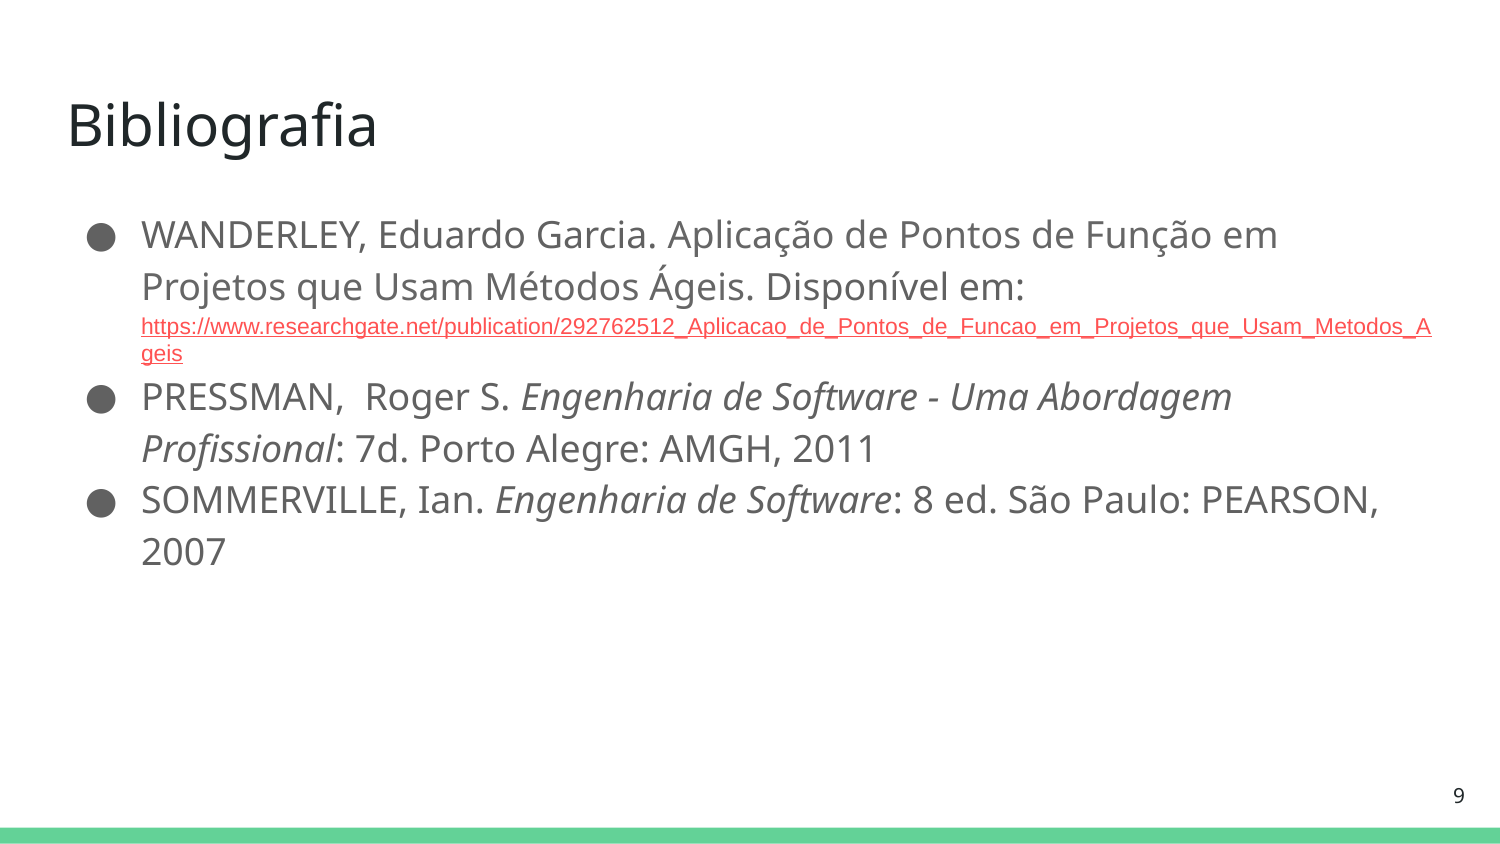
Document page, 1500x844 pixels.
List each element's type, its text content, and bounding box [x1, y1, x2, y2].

list WANDERLEY, Eduardo Garcia. Aplicação de Pontos de Função em Projetos que Usam Métodos Ágeis. Disponível em: https://www.researchgate.net/publication/292762512_Aplicacao_de_Pontos_de_Funcao_em_Projetos_que_Usam_Metodos_Ageis PRESSMAN, Roger S. Engenharia de Software - Uma Abordagem Profissional: 7d. Porto Alegre: AMGH, 2011 SOMMERVILLE, Ian. Engenharia de Software: 8 ed. São Paulo: PEARSON, 2007 [51, 189, 1449, 750]
title Bibliografia [51, 72, 1449, 167]
slide_number ‹#› [1389, 764, 1480, 830]
